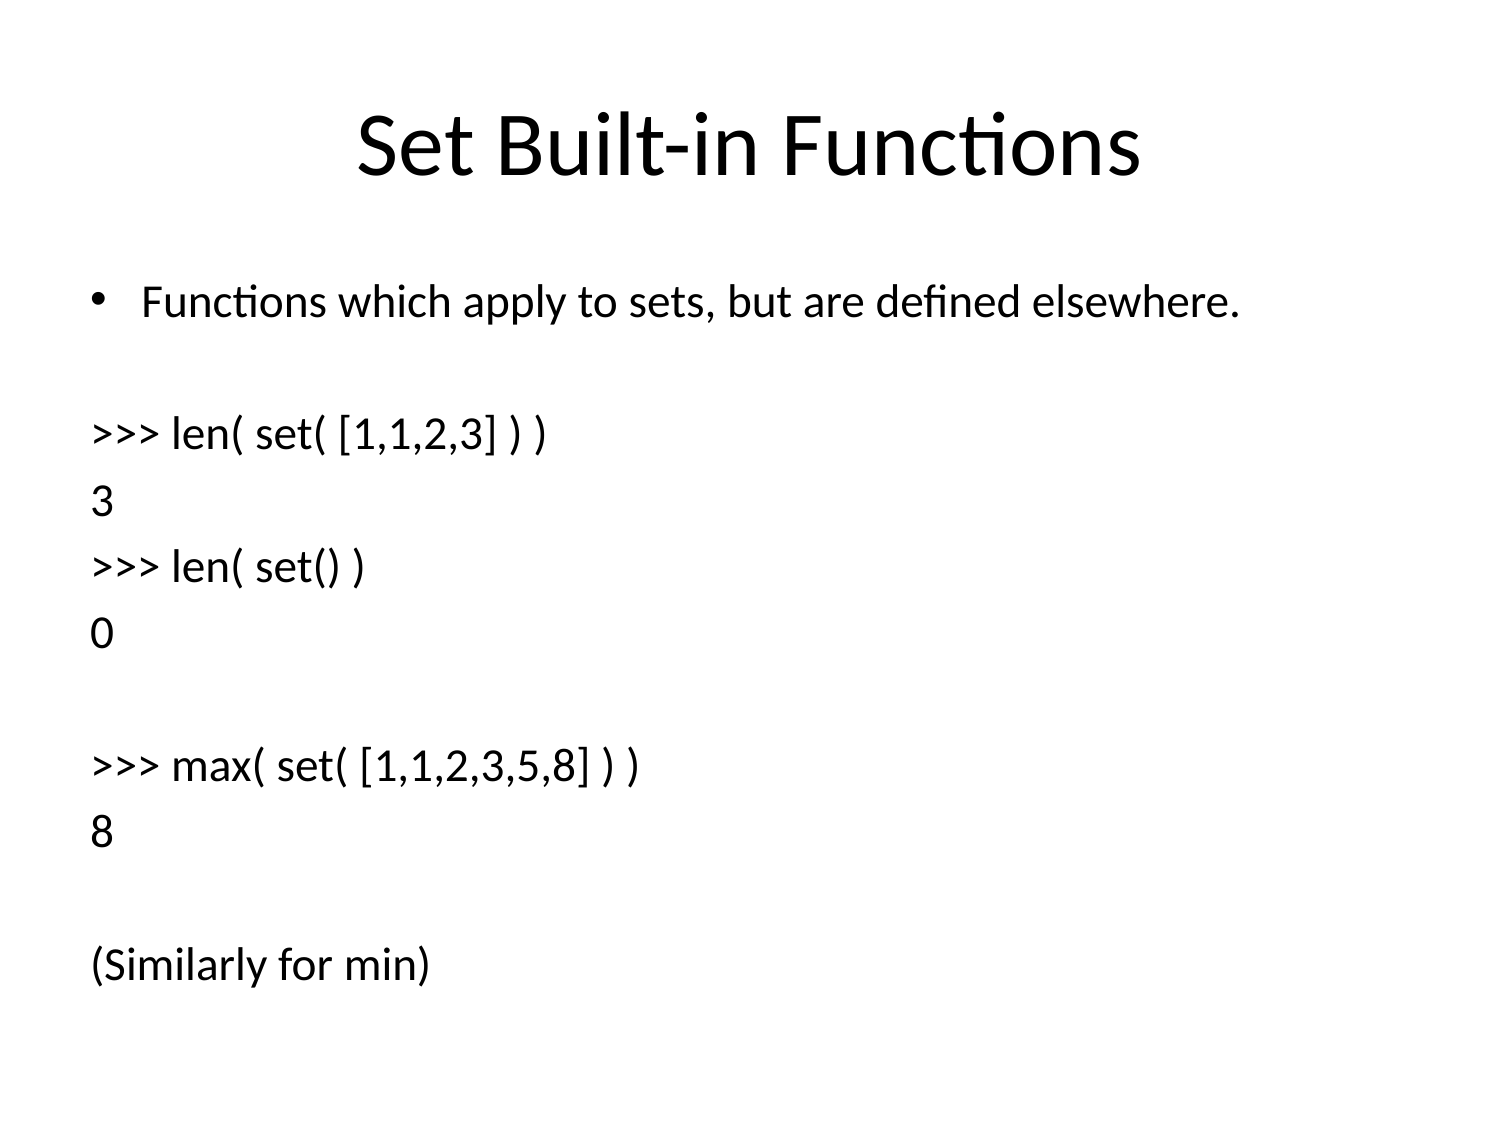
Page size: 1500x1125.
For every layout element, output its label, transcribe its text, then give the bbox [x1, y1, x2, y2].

list Functions which apply to sets, but are defined elsewhere. >>> len( set( [1,1,2,3] ) ) 3 >>> len( set() ) 0 >>> max( set( [1,1,2,3,5,8] ) ) 8 (Similarly for min) [75, 262, 1500, 1005]
title Set Built-in Functions [75, 45, 1425, 233]
